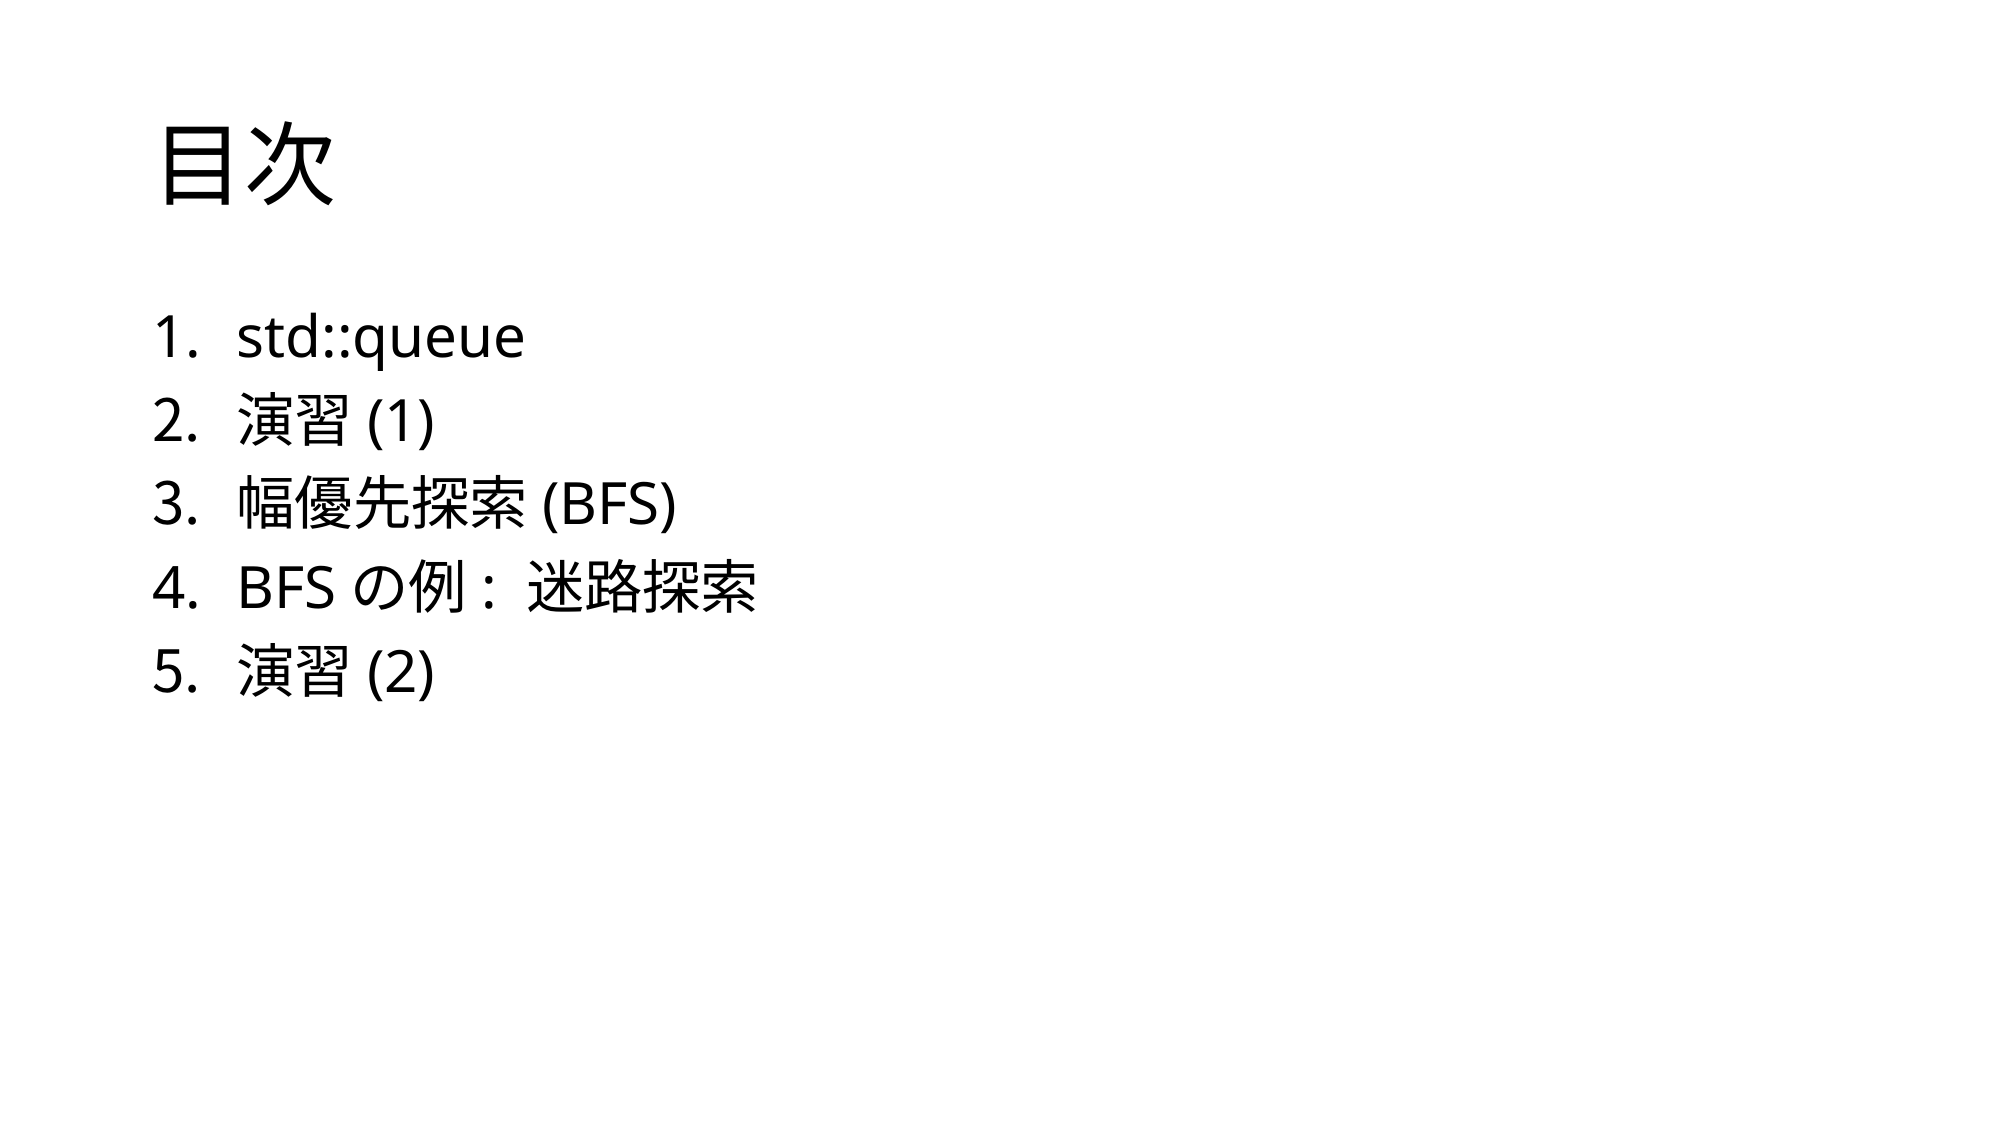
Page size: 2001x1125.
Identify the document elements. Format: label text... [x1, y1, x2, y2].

title 目次 [137, 59, 1863, 278]
list std::queue 演習(1) 幅優先探索(BFS) BFSの例: 迷路探索 演習(2) [137, 299, 1863, 1014]
